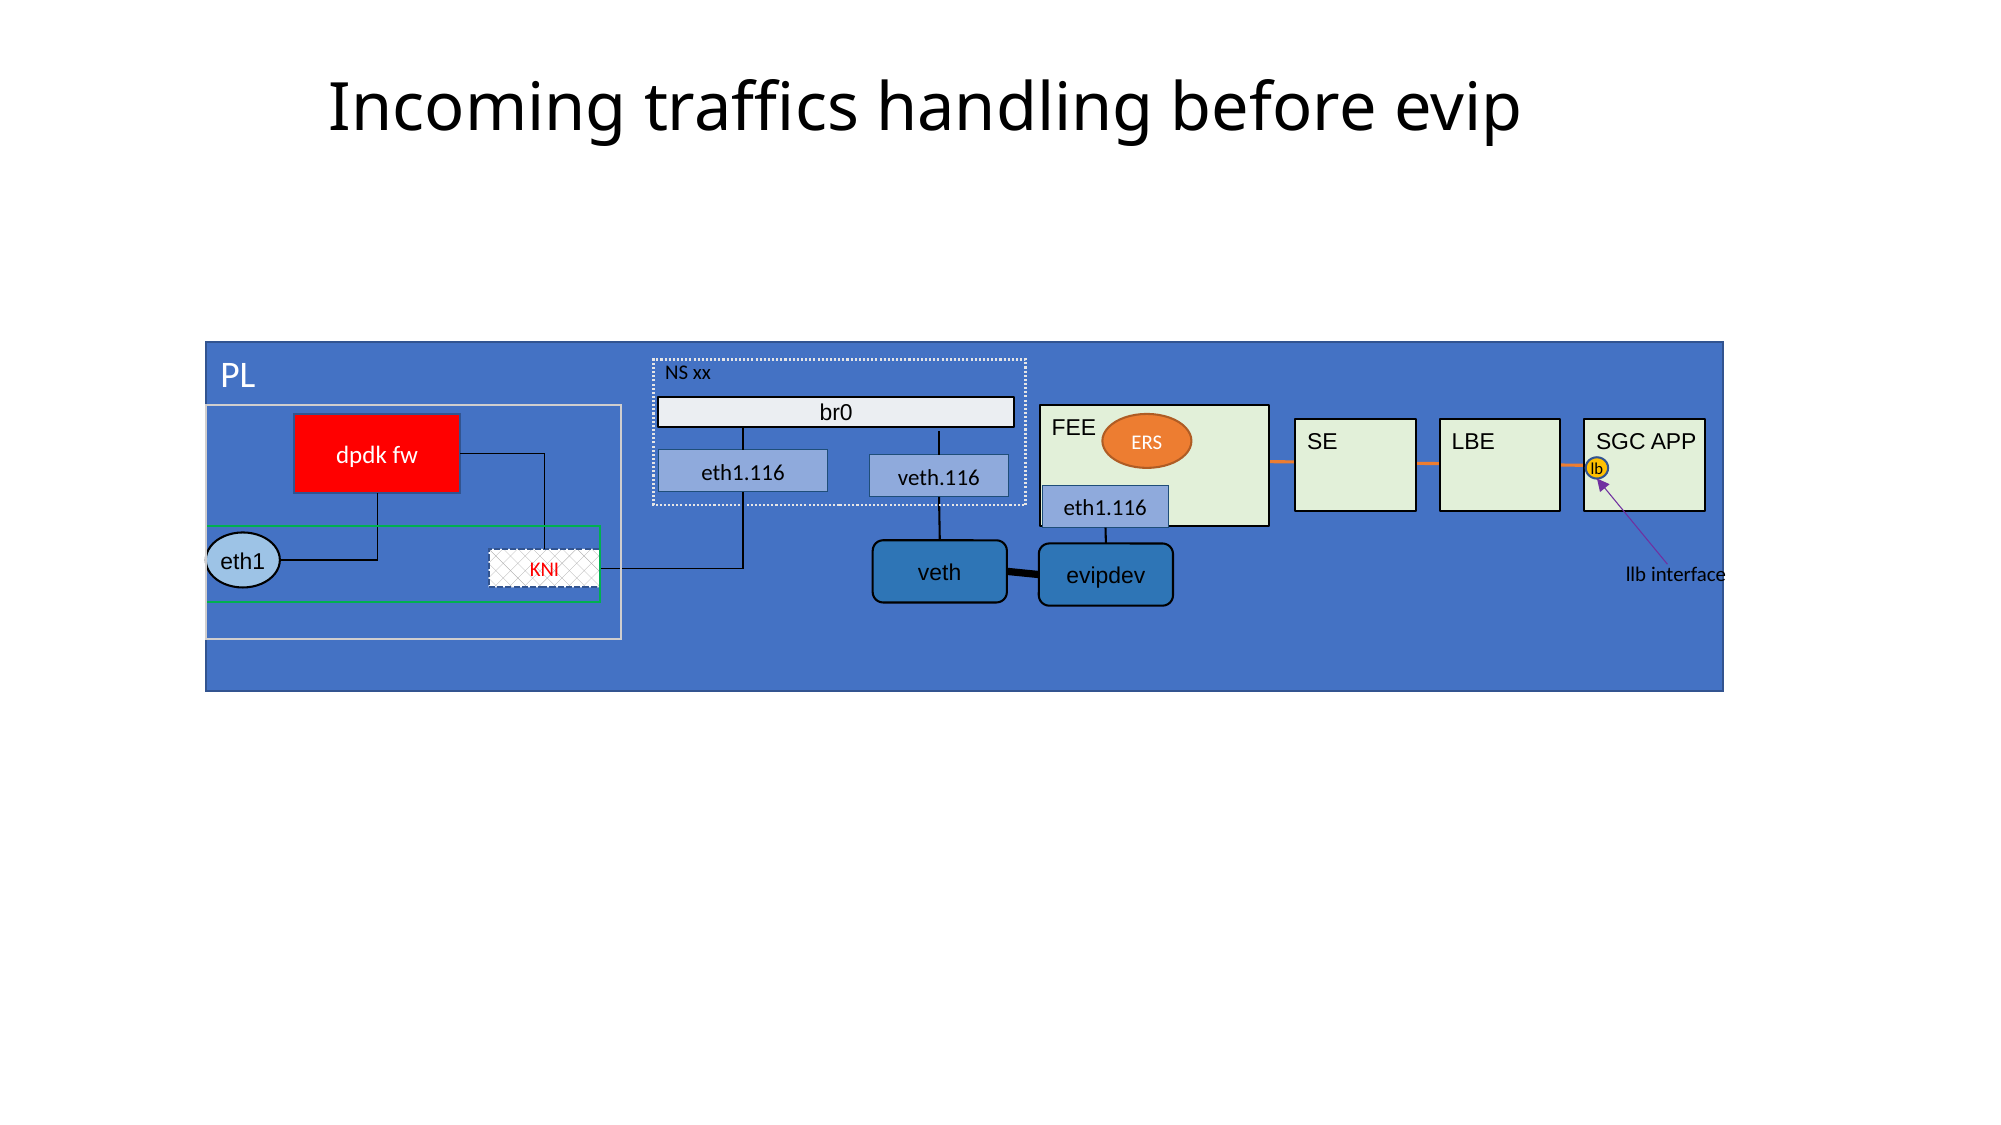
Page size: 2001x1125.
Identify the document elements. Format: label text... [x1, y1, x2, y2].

text_box SE [1295, 419, 1416, 461]
text_box evipdev [1038, 543, 1174, 606]
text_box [279, 492, 378, 560]
text_box veth [872, 540, 1007, 603]
text_box [652, 358, 1027, 506]
text_box llb interface [1611, 552, 1741, 593]
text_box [1006, 571, 1039, 575]
text_box SE [1295, 466, 1416, 512]
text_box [1596, 478, 1668, 565]
text_box eth1.116 [1042, 485, 1169, 528]
text_box [205, 404, 622, 640]
text_box FEE [1039, 404, 1270, 526]
text_box LBE [1439, 466, 1561, 512]
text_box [460, 453, 545, 549]
text_box ERS [1101, 412, 1193, 469]
text_box NS xx [650, 351, 726, 391]
text_box PL [205, 466, 1724, 692]
text_box PL [205, 341, 1724, 570]
text_box SGC APP [1584, 419, 1705, 512]
text_box LBE [1439, 419, 1561, 461]
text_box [633, 459, 710, 602]
text_box lb [1584, 456, 1610, 480]
title Incoming traffics handling before evip [63, 0, 1789, 218]
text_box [1269, 461, 1585, 466]
